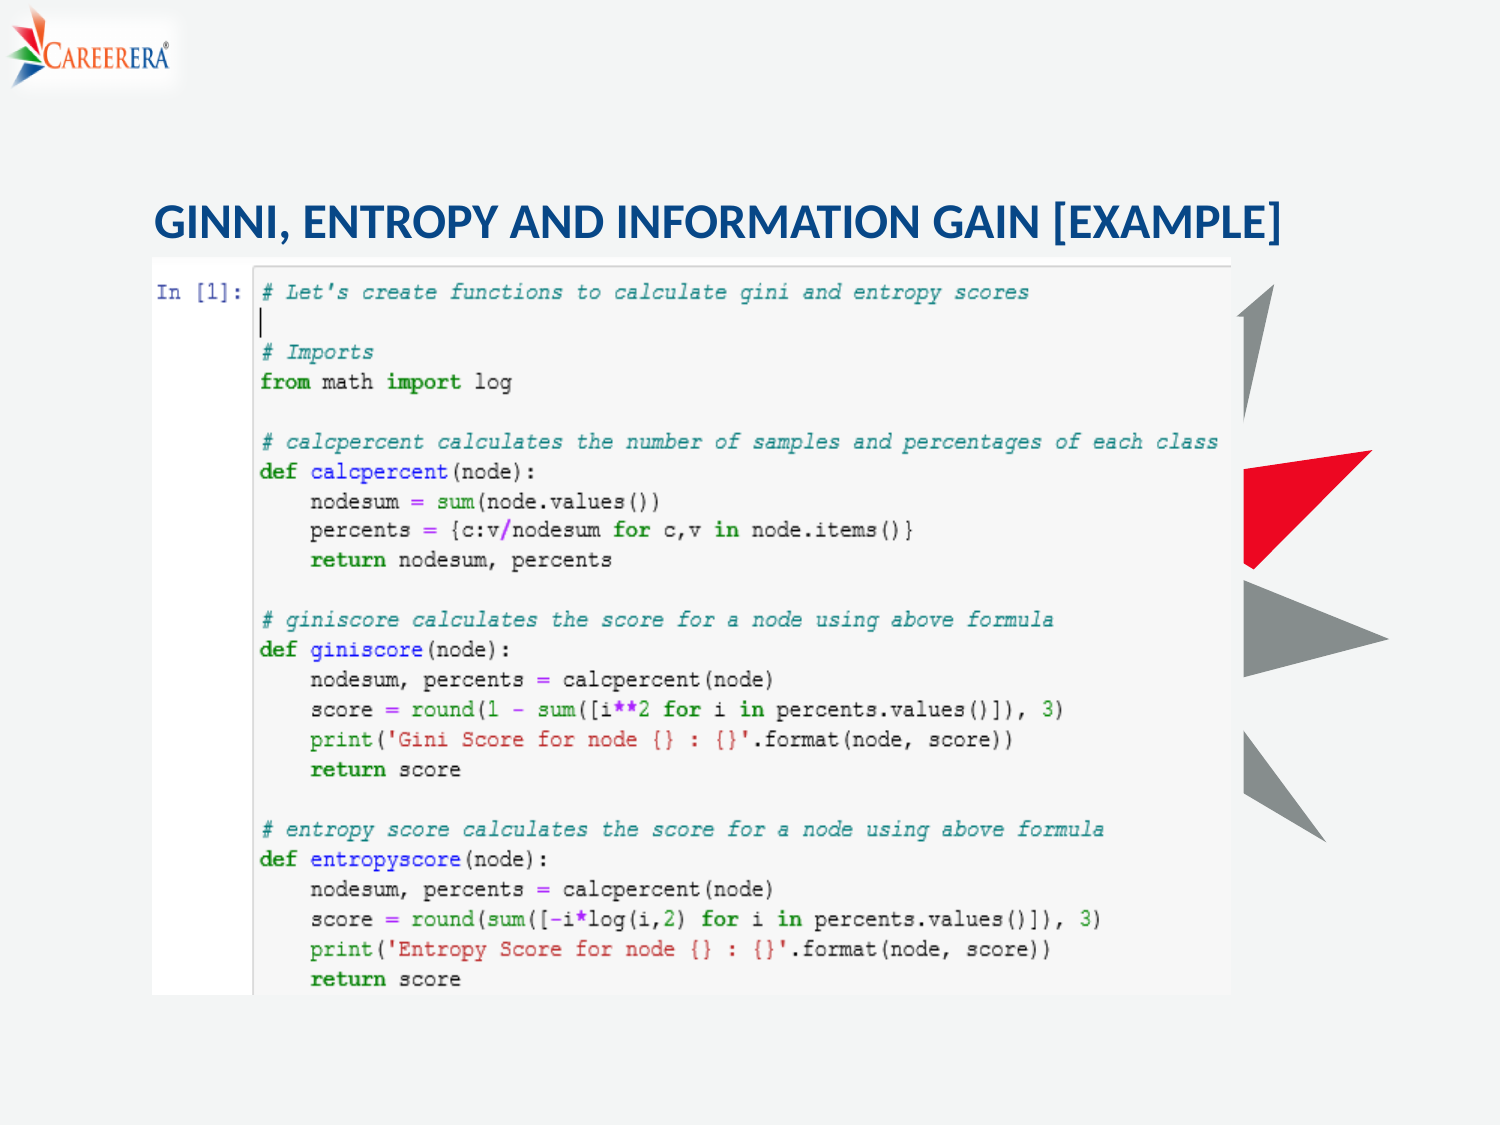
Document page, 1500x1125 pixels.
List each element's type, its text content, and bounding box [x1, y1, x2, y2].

picture [0, 0, 196, 108]
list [152, 257, 1231, 995]
title GINNI, ENTROPY AND INFORMATION GAIN [EXAMPLE] [43, 130, 1394, 315]
